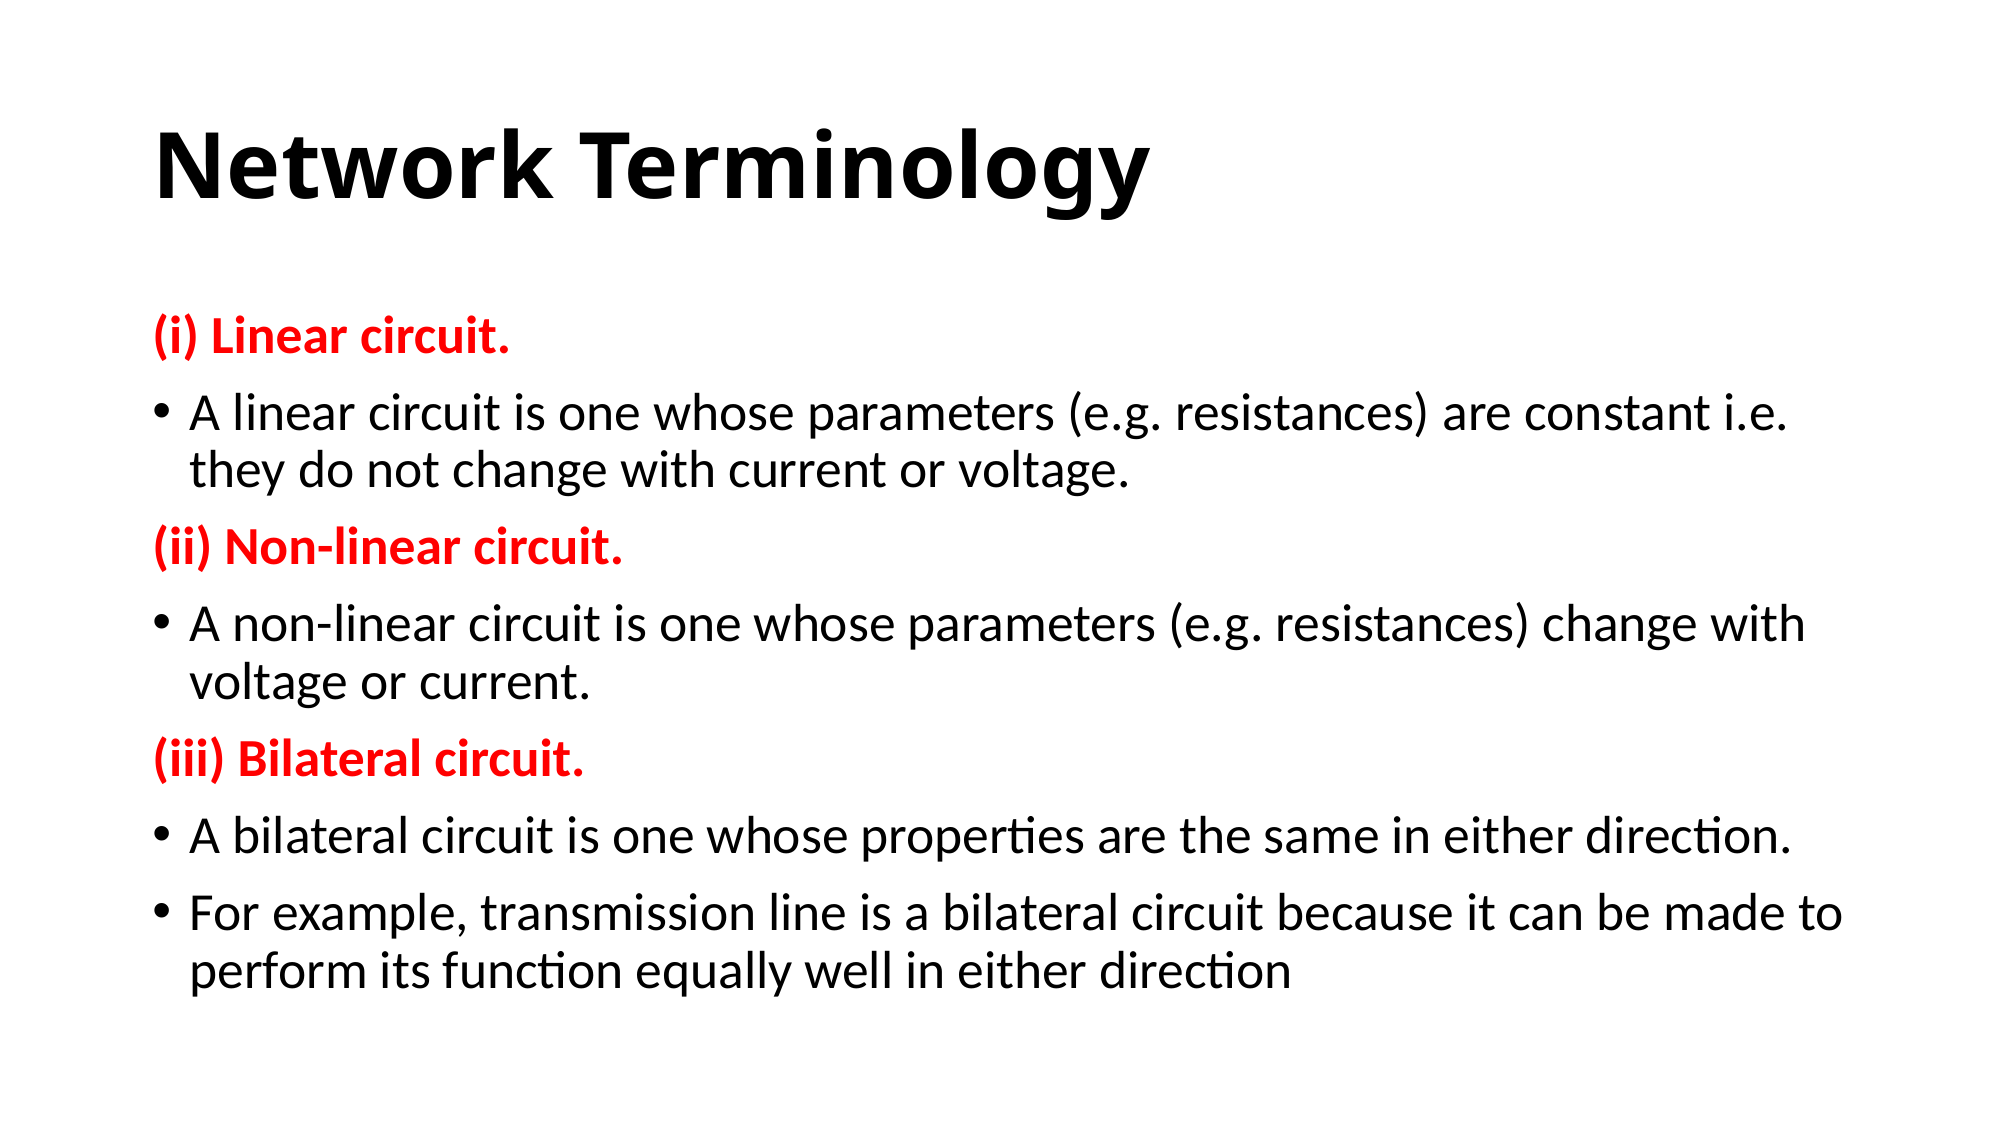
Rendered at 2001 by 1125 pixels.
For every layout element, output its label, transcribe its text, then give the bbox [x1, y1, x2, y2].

list (i) Linear circuit. A linear circuit is one whose parameters (e.g. resistances) are constant i.e. they do not change with current or voltage. (ii) Non-linear circuit. A non-linear circuit is one whose parameters (e.g. resistances) change with voltage or current. (iii) Bilateral circuit. A bilateral circuit is one whose properties are the same in either direction. For example, transmission line is a bilateral circuit because it can be made to perform its function equally well in either direction [137, 299, 1863, 1014]
title Network Terminology [137, 59, 1863, 278]
